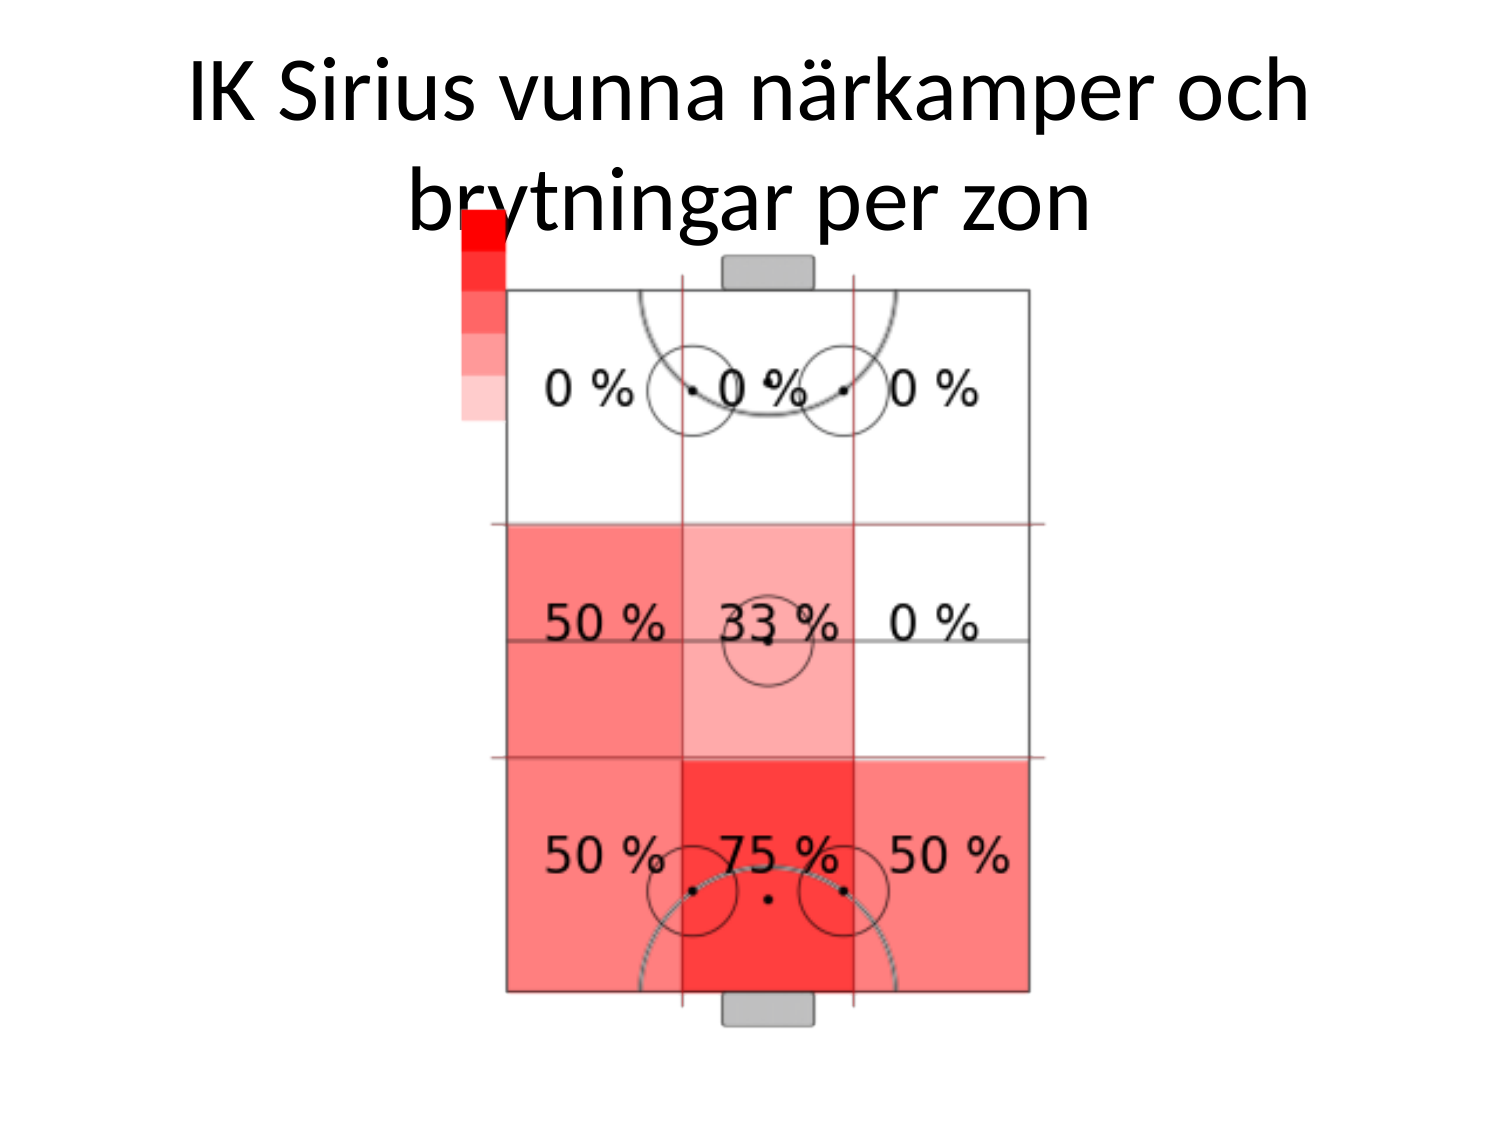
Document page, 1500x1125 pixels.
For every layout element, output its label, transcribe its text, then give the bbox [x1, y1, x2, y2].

title IK Sirius vunna närkamper och brytningar per zon [75, 45, 1425, 73]
picture [0, 74, 1500, 1125]
